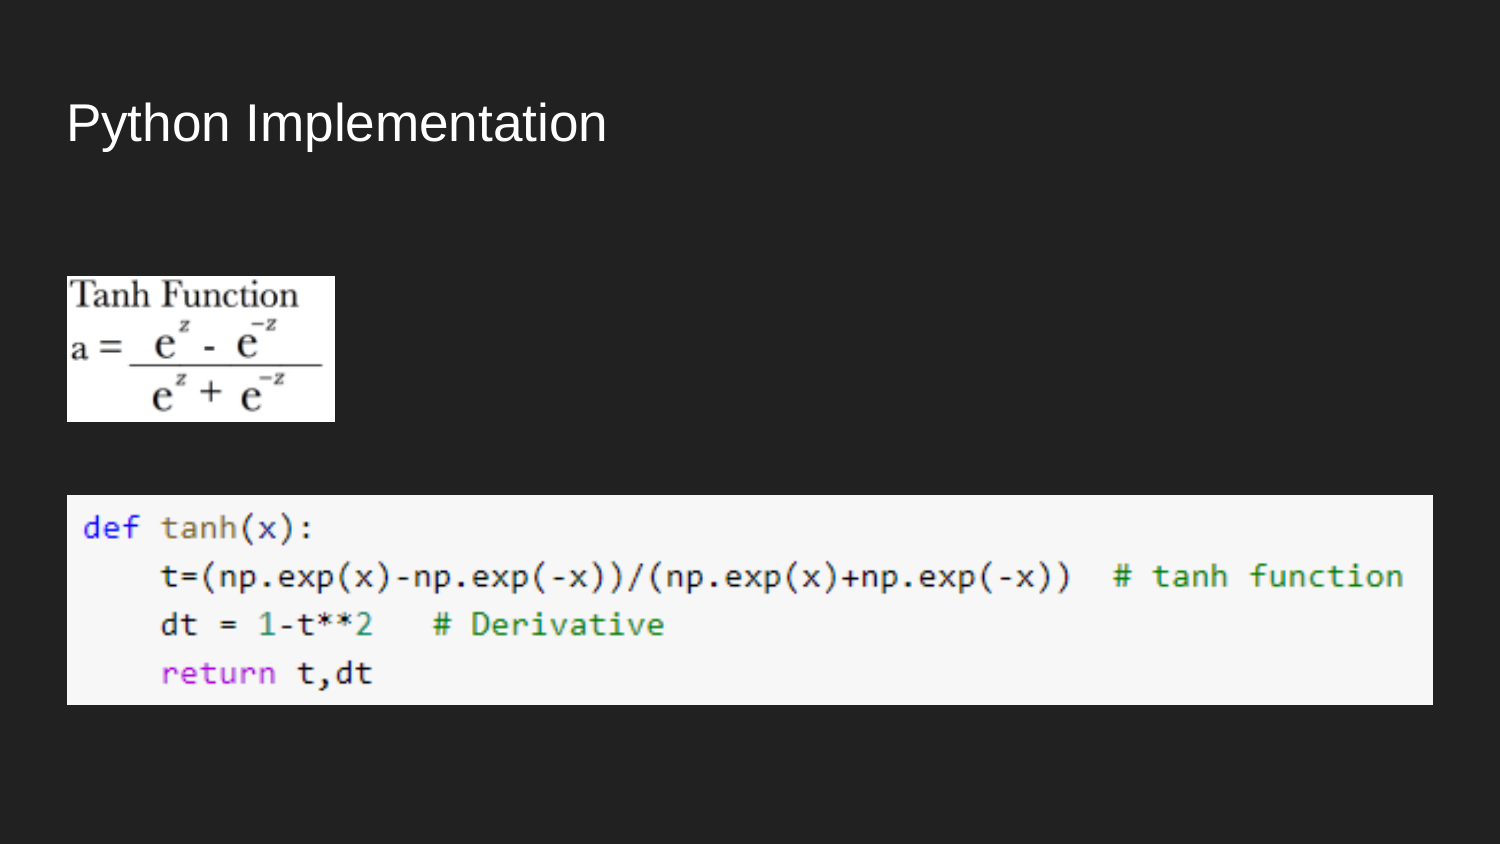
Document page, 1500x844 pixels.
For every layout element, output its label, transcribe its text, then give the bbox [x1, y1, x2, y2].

picture [67, 276, 335, 422]
picture [67, 495, 1433, 705]
title Python Implementation [51, 72, 1449, 167]
